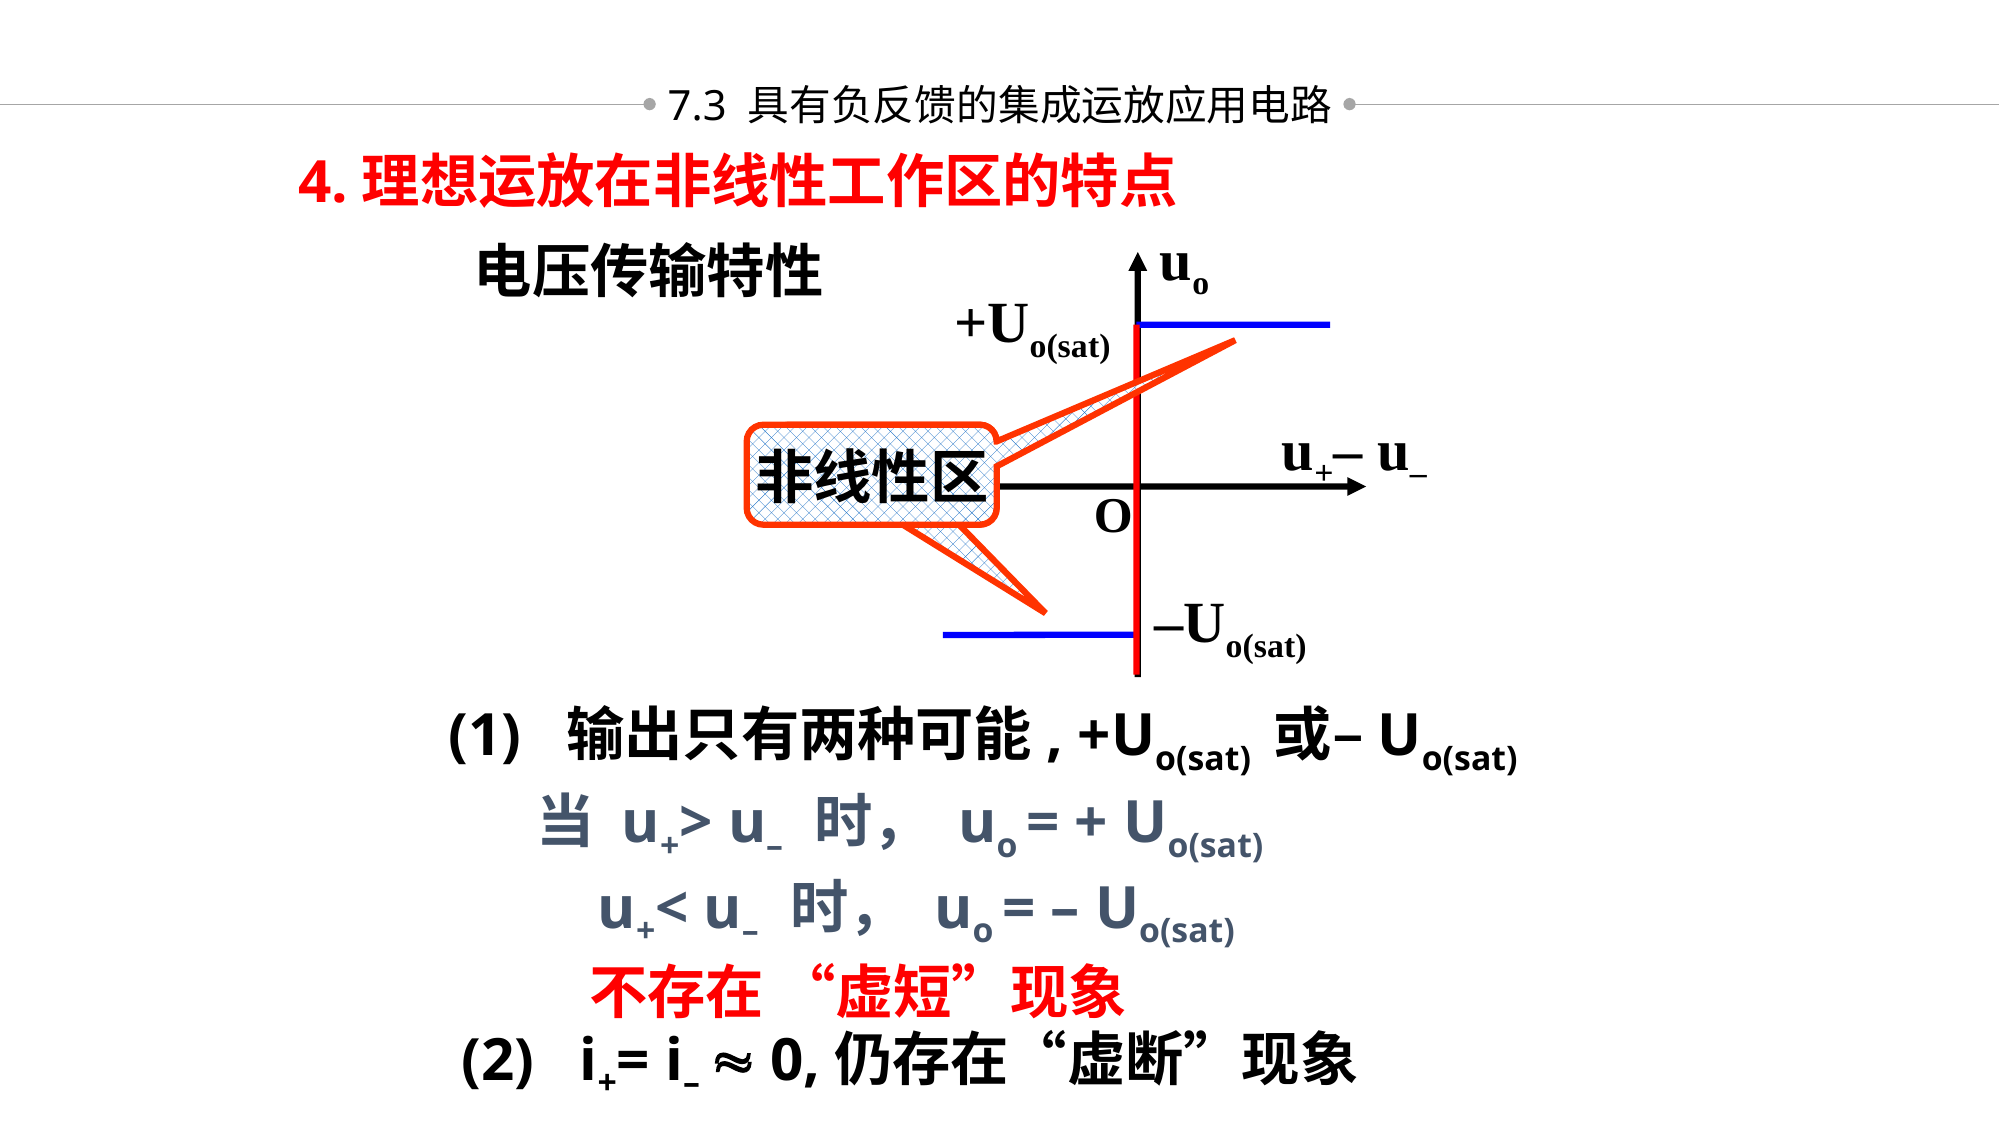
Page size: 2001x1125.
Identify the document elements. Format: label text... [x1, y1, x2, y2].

text_box 4.理想运放在非线性工作区的特点 [283, 137, 1197, 222]
text_box 当 u+> u– 时， uo = + Uo(sat) u+< u– 时， uo = – Uo(sat) 不存在 “虚短”现象 [521, 777, 1522, 1043]
text_box 电压传输特性 [459, 227, 746, 312]
text_box (2) i+= i–  0,仍存在“虚断”现象 [446, 1014, 1460, 1109]
text_box (1) 输出只有两种可能, +Uo(sat) 或–Uo(sat) [434, 689, 1735, 784]
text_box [746, 214, 1529, 677]
text_box 7.3 具有负反馈的集成运放应用电路 [652, 71, 1347, 137]
